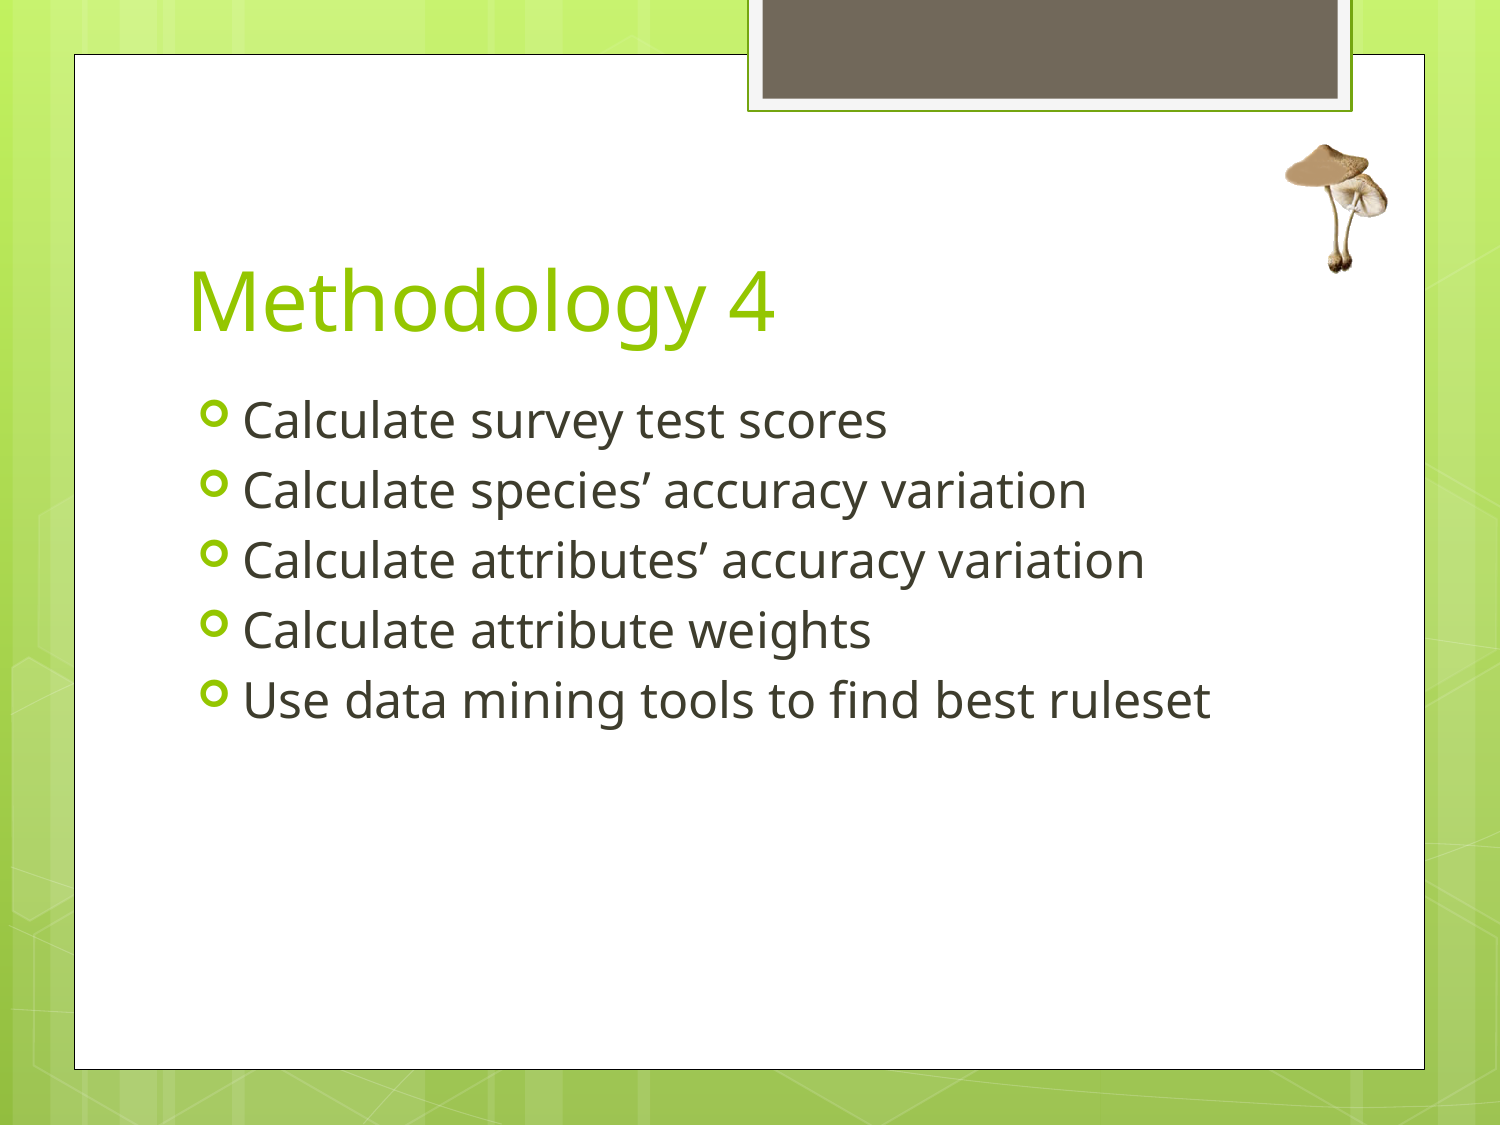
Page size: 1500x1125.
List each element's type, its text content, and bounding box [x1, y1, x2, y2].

title Methodology 4 [171, 168, 1324, 357]
list Calculate survey test scores Calculate species’ accuracy variation Calculate attributes’ accuracy variation Calculate attribute weights Use data mining tools to find best ruleset [171, 381, 1283, 957]
picture [1267, 137, 1405, 276]
